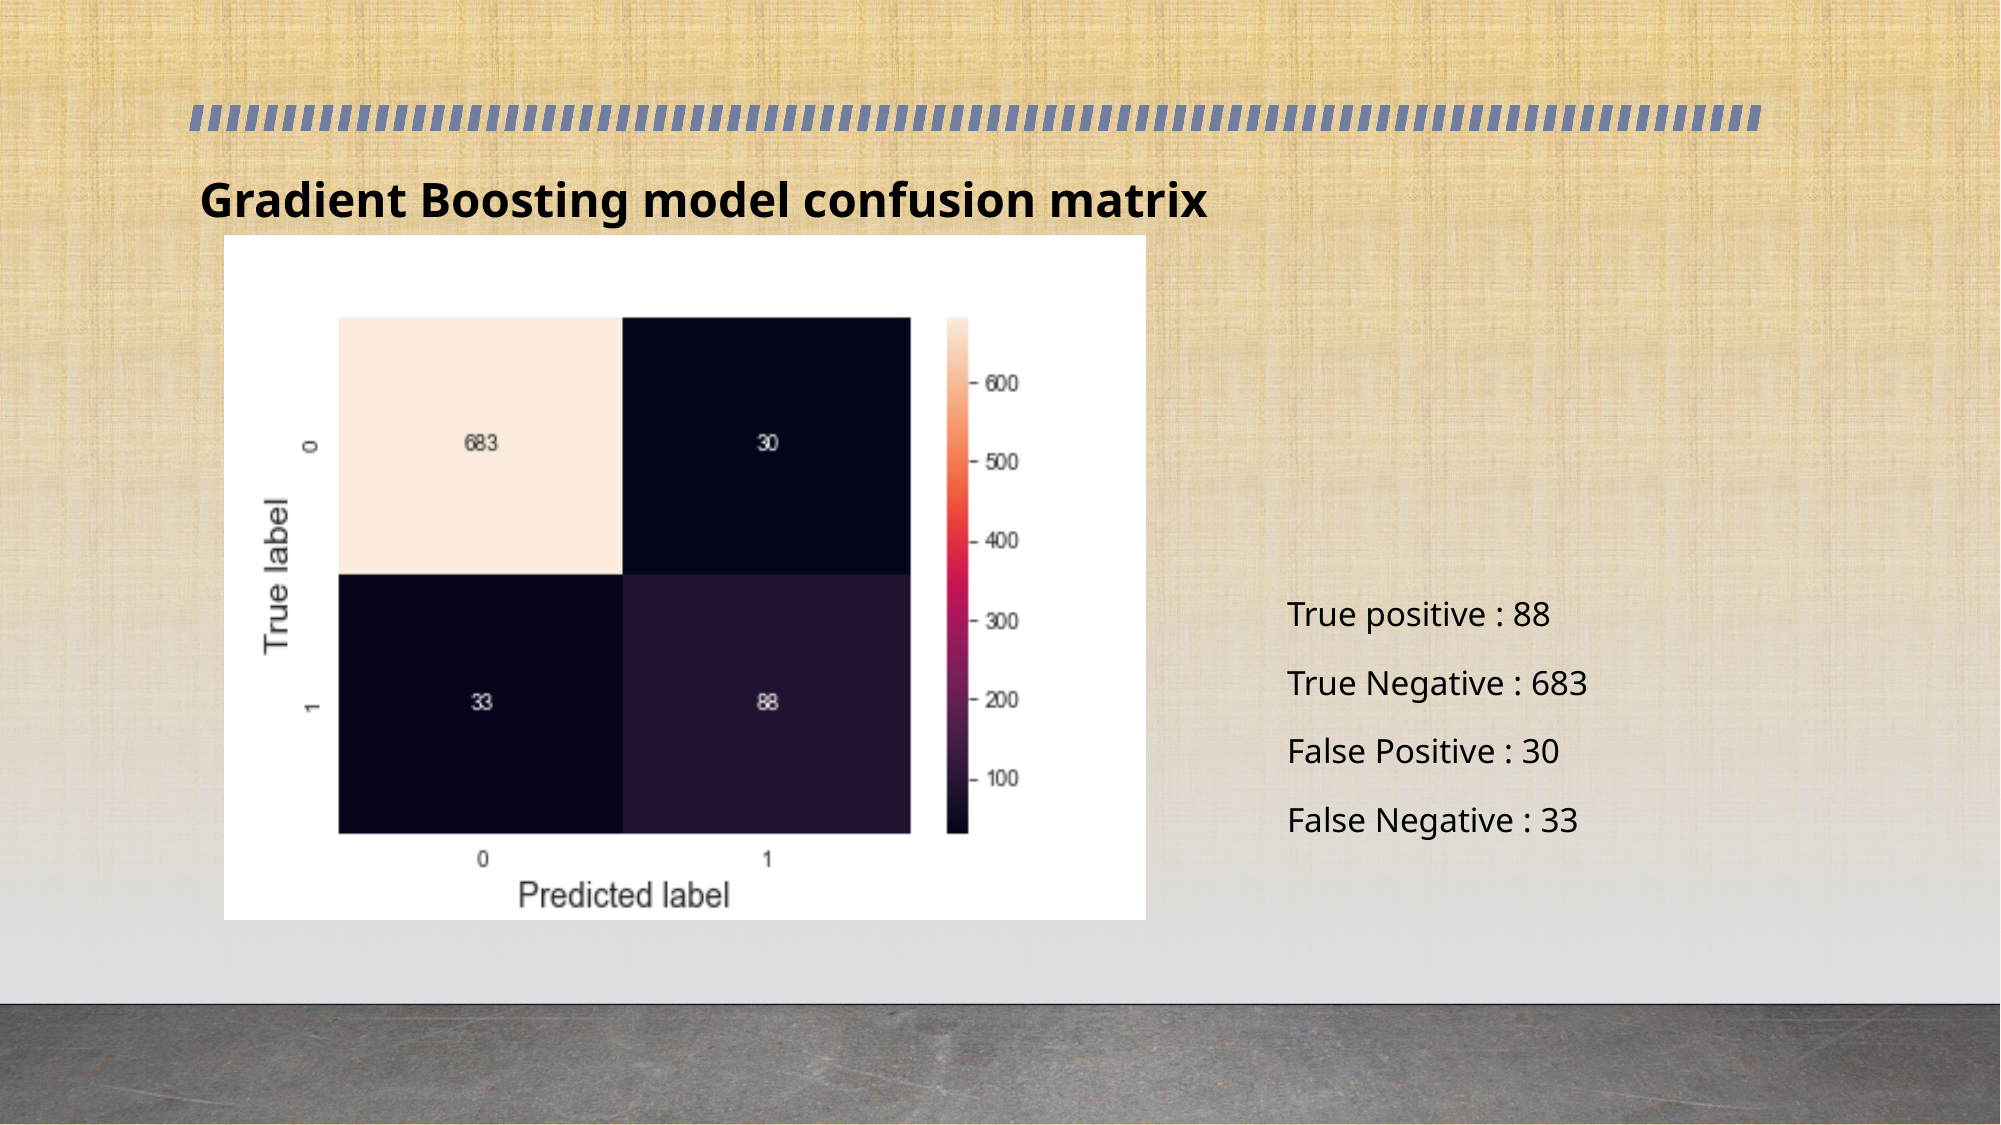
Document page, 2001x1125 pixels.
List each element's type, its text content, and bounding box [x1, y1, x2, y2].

title Gradient Boosting model confusion matrix [184, 156, 1242, 236]
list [223, 235, 1146, 921]
picture [0, 1004, 2001, 1125]
list True positive : 88 True Negative : 683 False Positive : 30 False Negative : 33 [1272, 577, 1810, 887]
picture [0, 0, 2001, 165]
